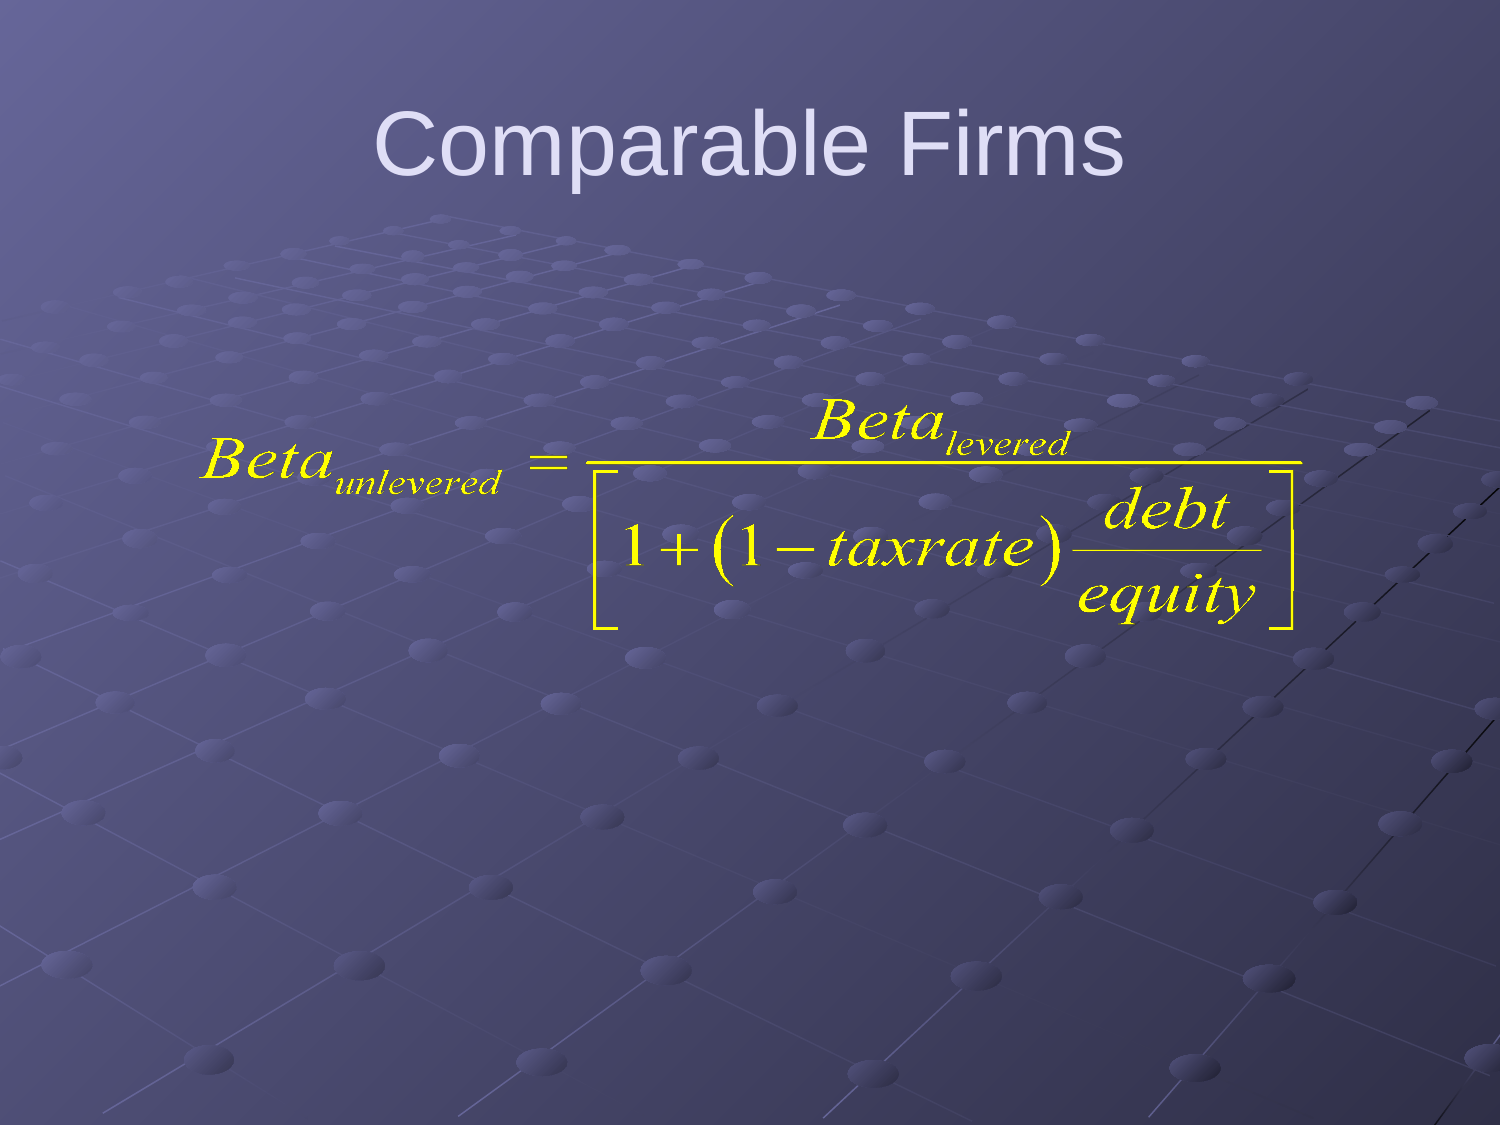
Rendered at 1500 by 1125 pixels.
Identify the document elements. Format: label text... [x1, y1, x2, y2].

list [193, 387, 1307, 637]
title Comparable Firms [75, 45, 1425, 233]
